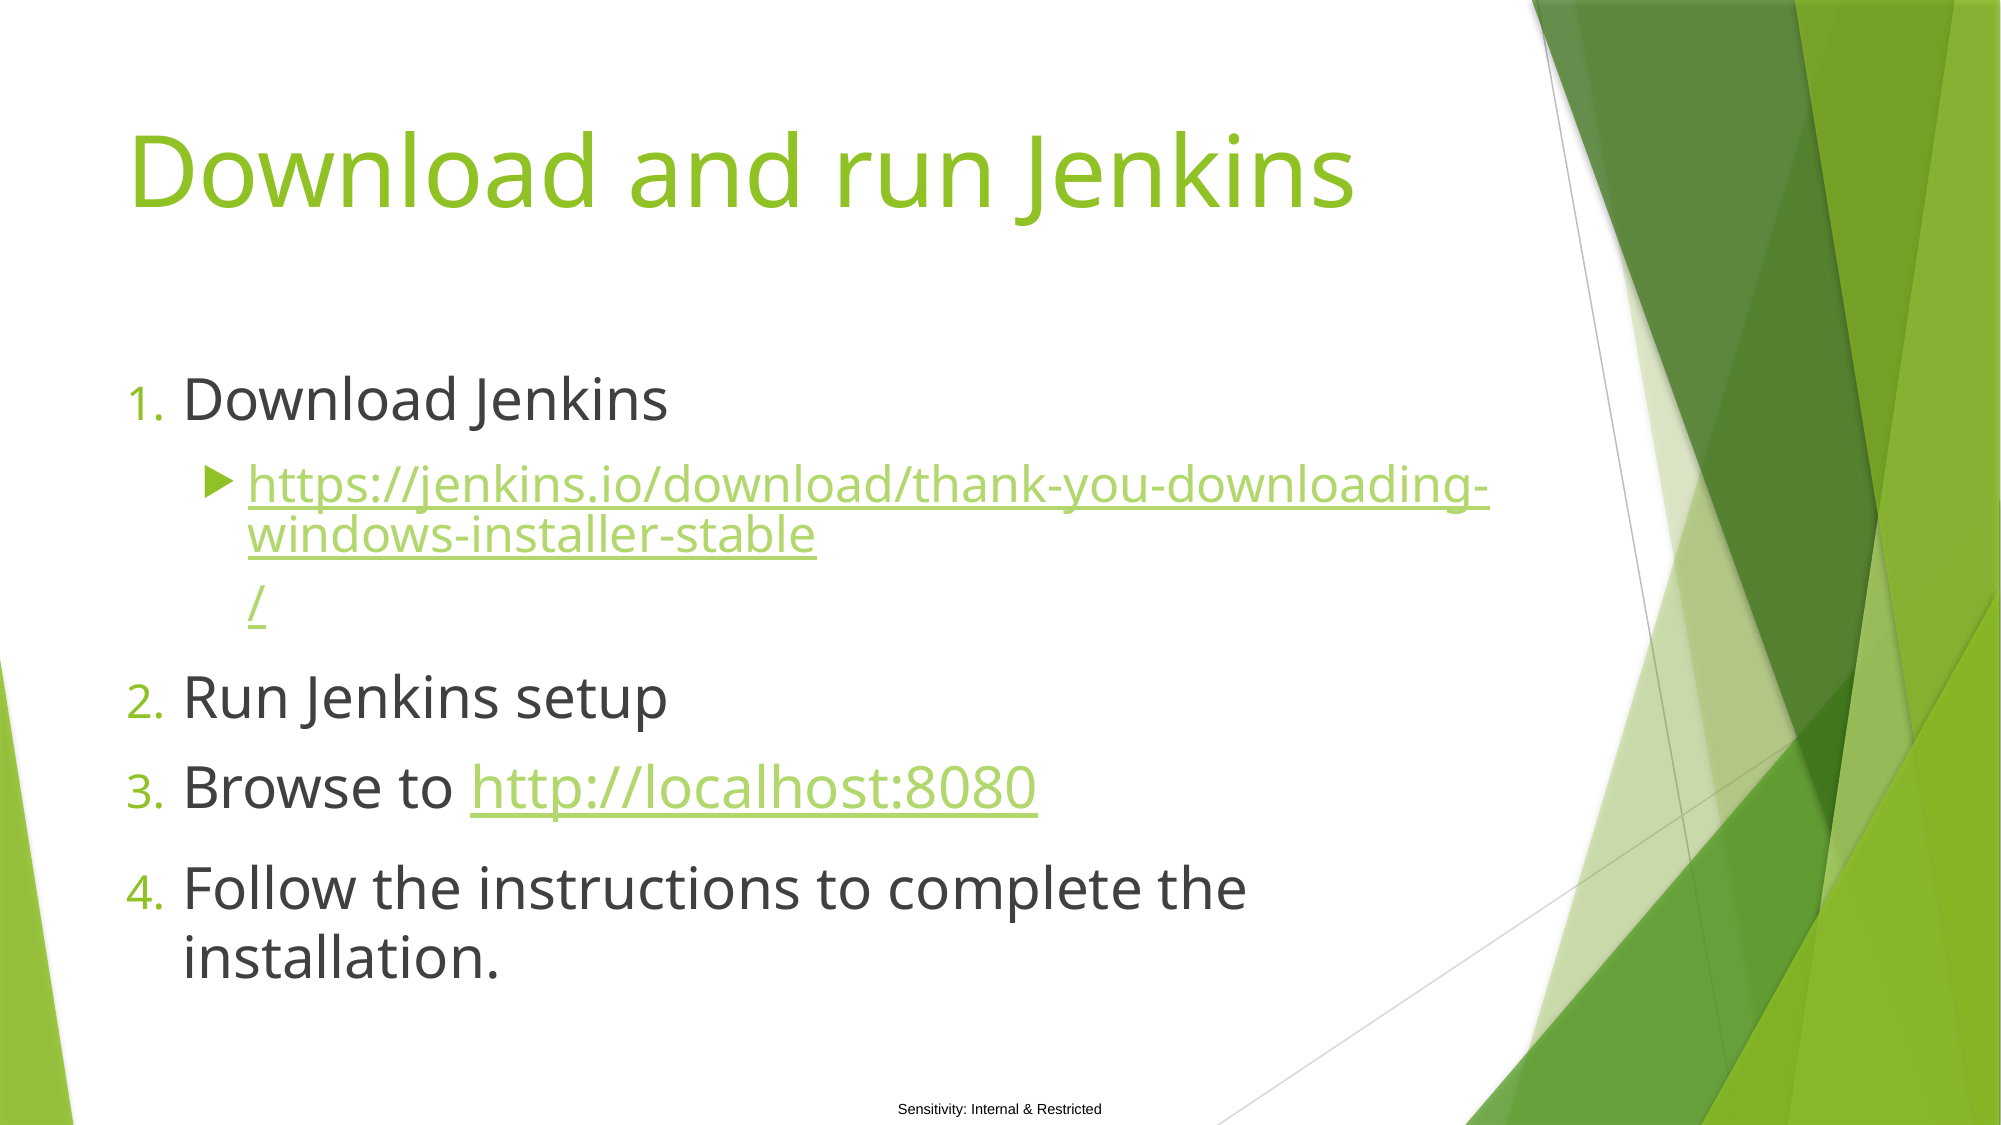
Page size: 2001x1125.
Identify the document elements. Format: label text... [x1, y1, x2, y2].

title Download and run Jenkins [111, 99, 1522, 317]
list Download Jenkins https://jenkins.io/download/thank-you-downloading-windows-installer-stable/ Run Jenkins setup Browse to http://localhost:8080 Follow the instructions to complete the installation. [111, 354, 1522, 992]
